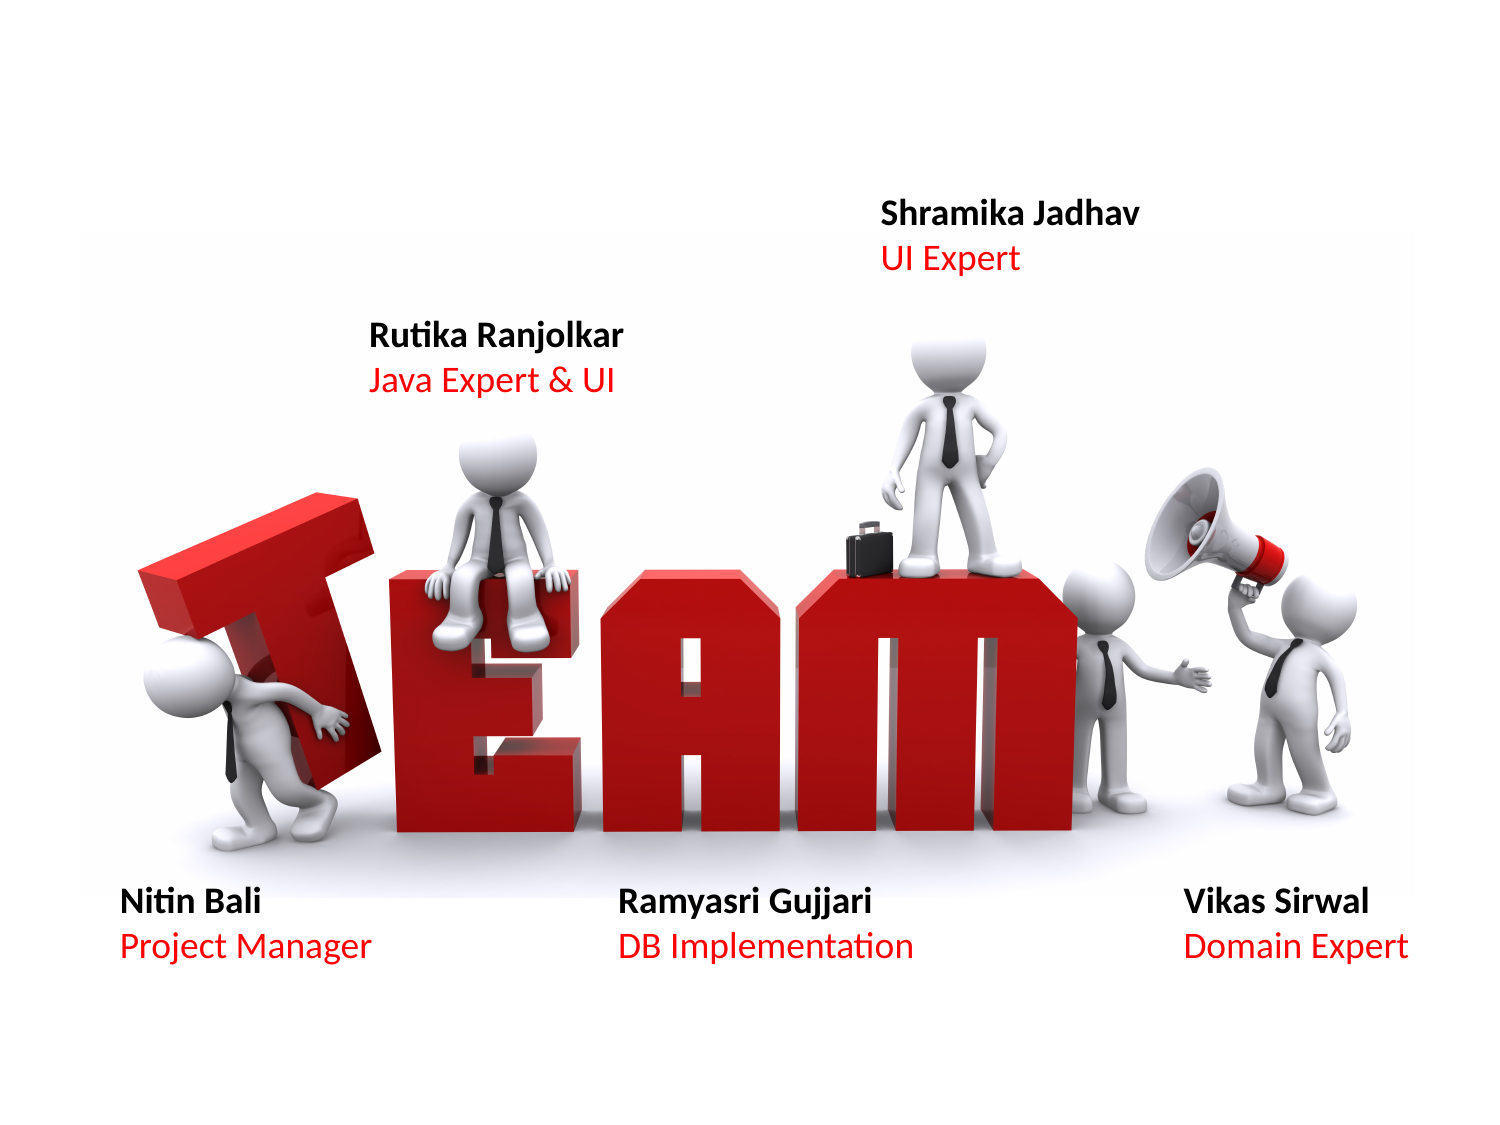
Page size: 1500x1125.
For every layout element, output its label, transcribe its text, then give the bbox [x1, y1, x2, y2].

text_box Ramyasri Gujjari DB Implementation [603, 906, 969, 974]
text_box Nitin Bali Project Manager [104, 906, 388, 974]
text_box Shramika Jadhav UI Expert [865, 180, 1199, 228]
text_box Vikas Sirwal Domain Expert [1168, 868, 1443, 974]
picture [79, 230, 1414, 898]
